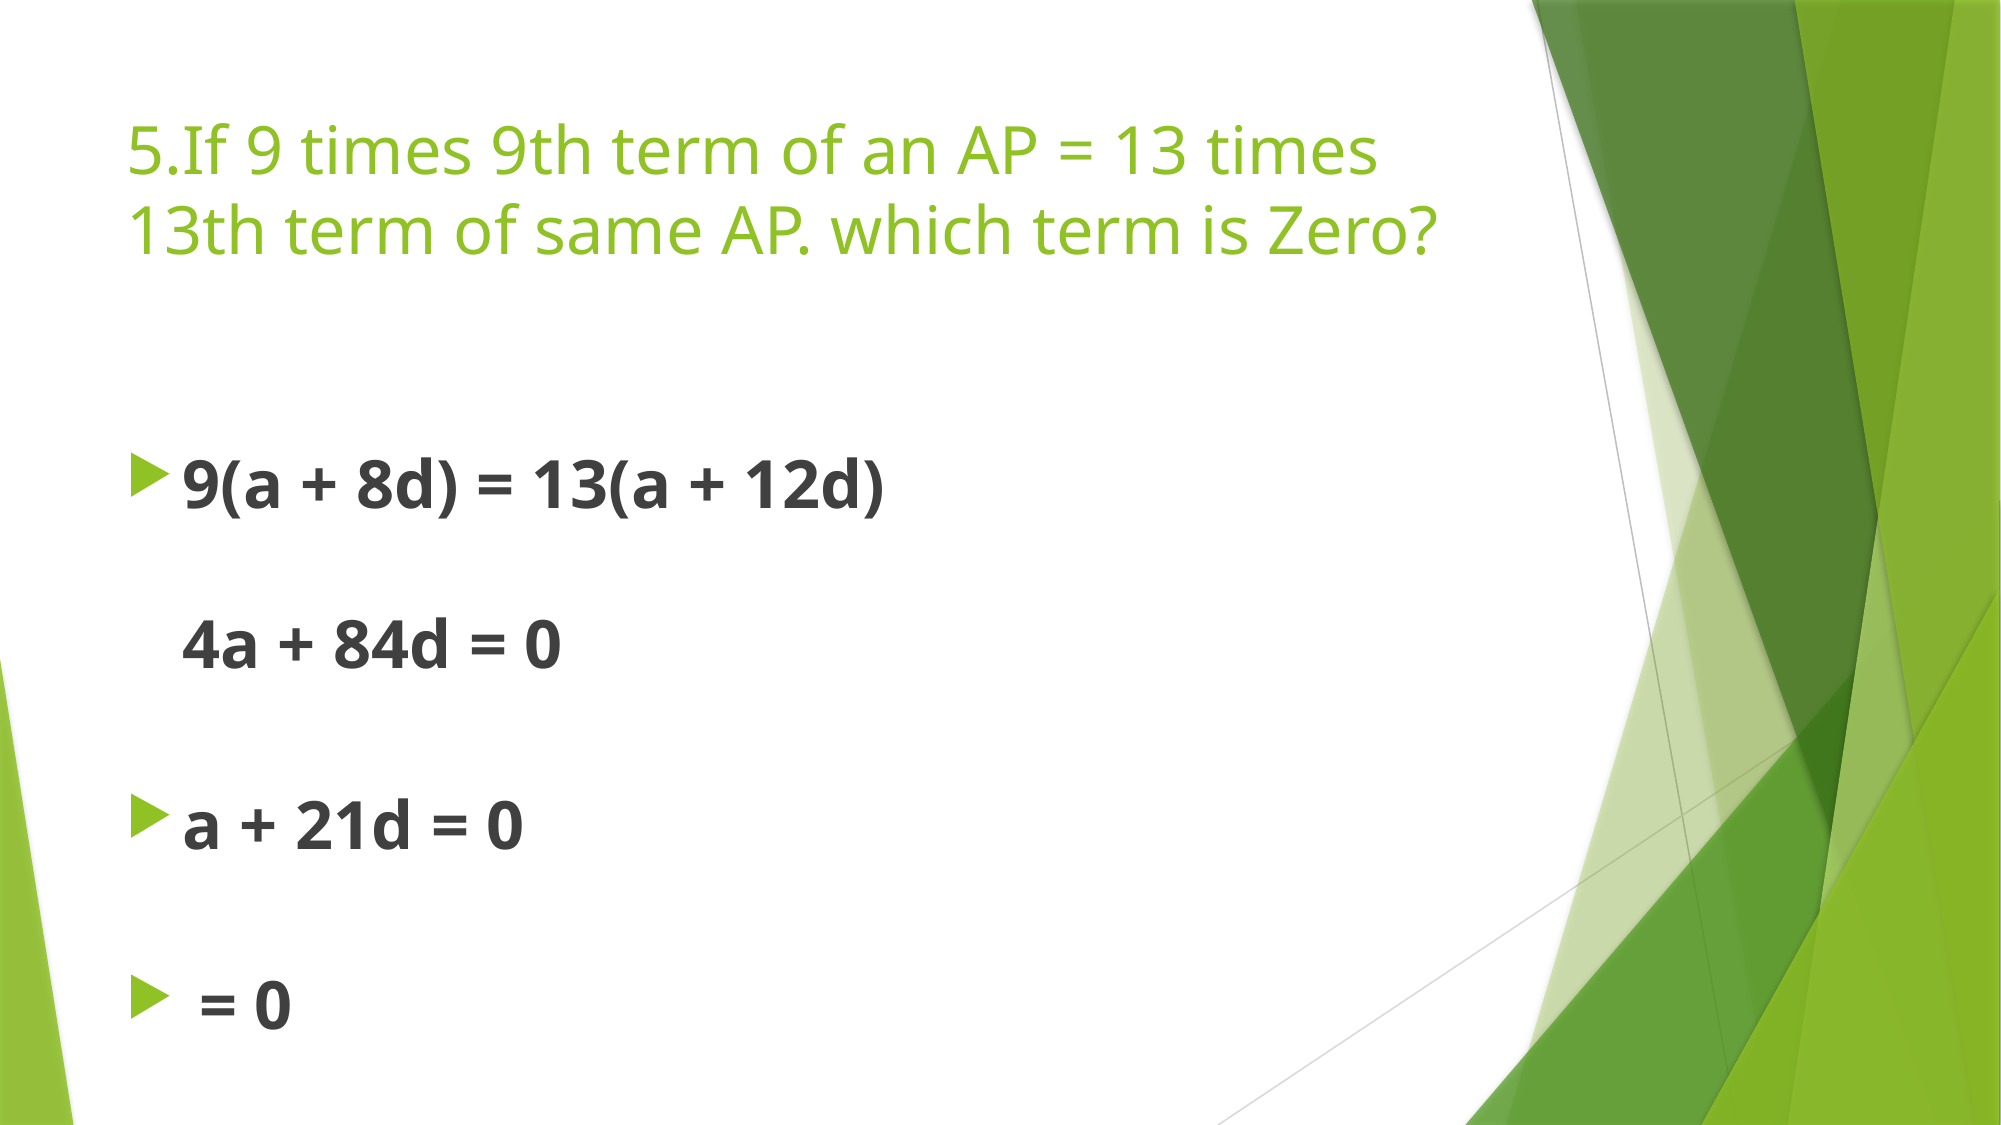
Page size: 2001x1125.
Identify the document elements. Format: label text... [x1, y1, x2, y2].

title 5.If 9 times 9th term of an AP = 13 times 13th term of same AP. which term is Zero? [111, 99, 1522, 317]
